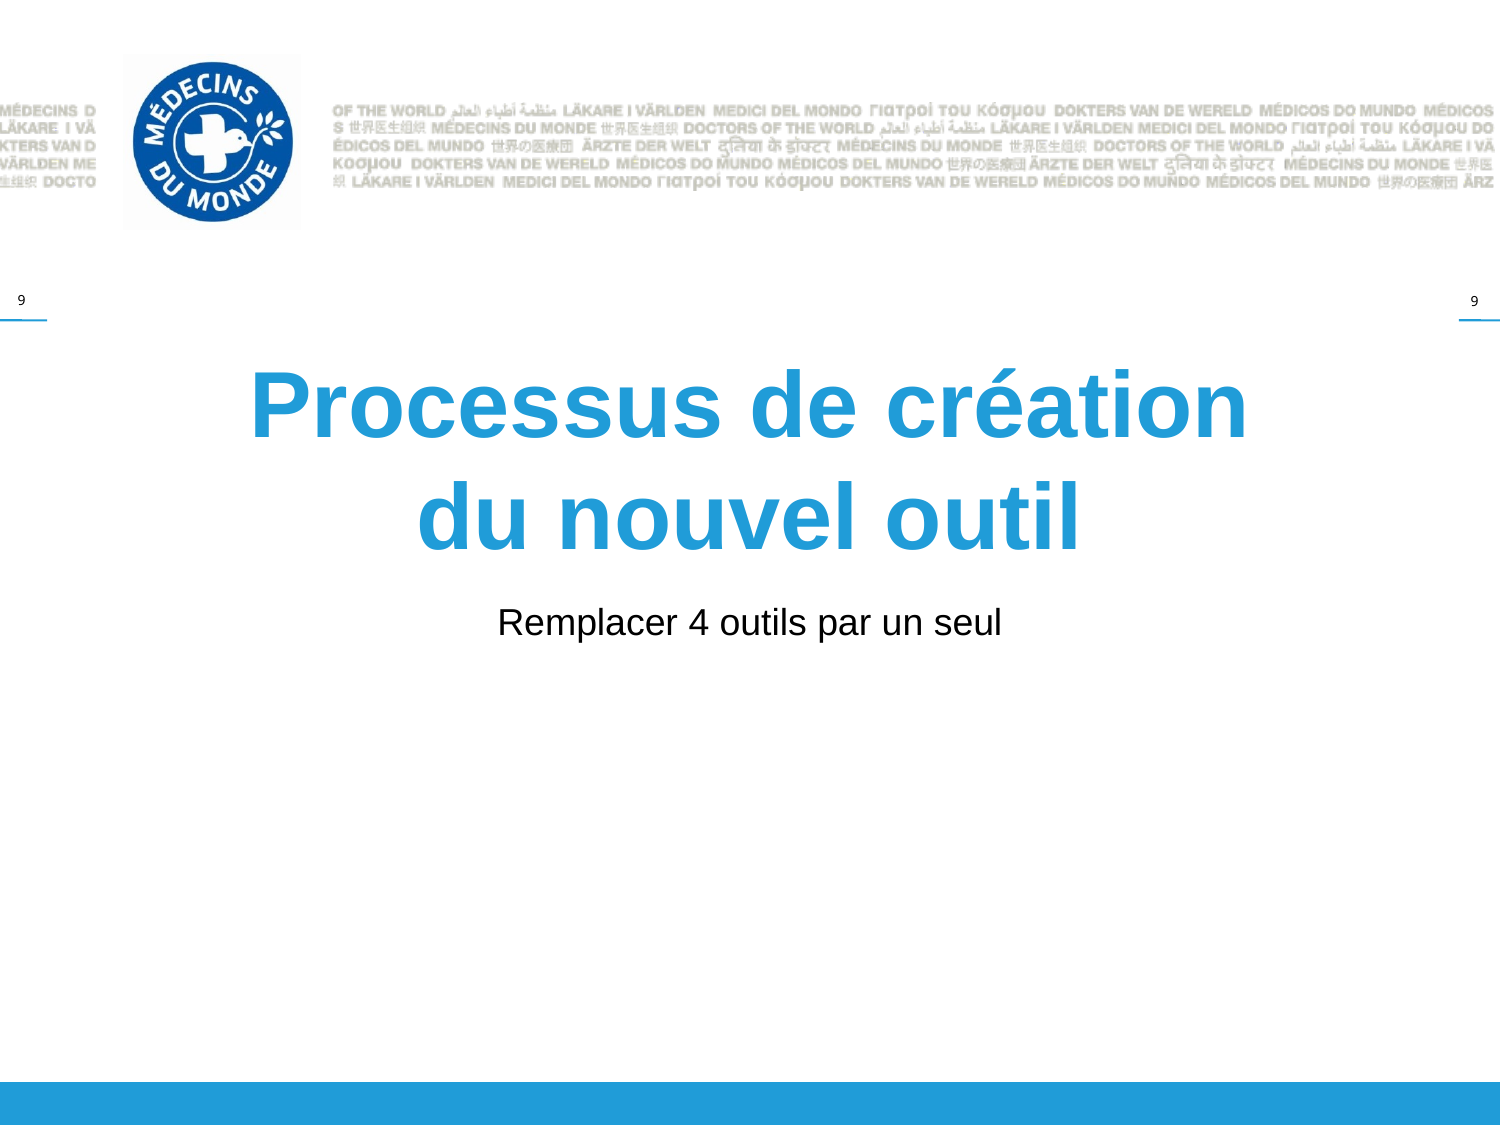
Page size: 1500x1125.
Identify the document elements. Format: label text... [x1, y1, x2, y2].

title Processus de création du nouvel outil [187, 184, 1313, 576]
picture [0, 54, 1495, 230]
subtitle Remplacer 4 outils par un seul [187, 590, 1313, 863]
